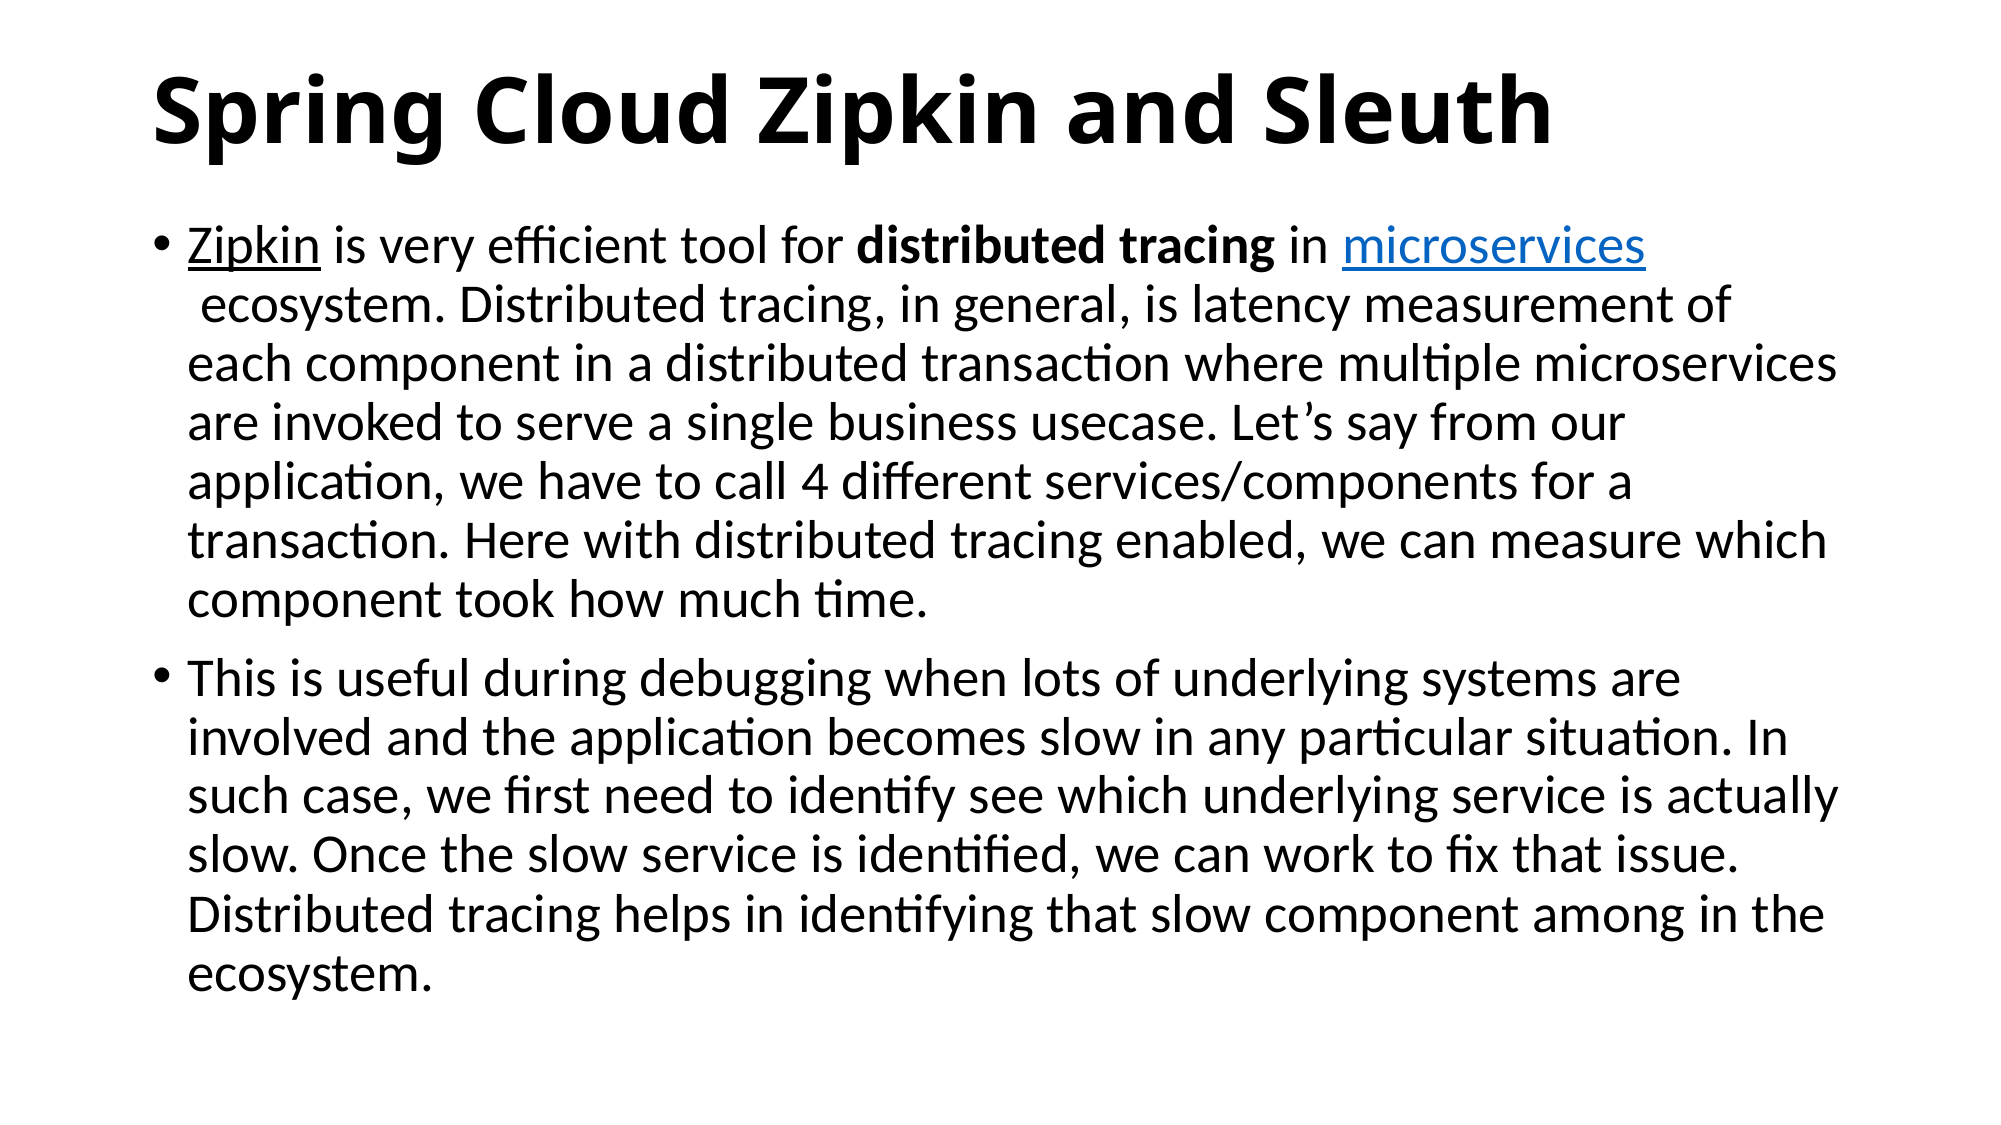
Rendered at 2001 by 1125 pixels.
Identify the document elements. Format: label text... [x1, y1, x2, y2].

list Zipkin is very efficient tool for distributed tracing in microservices ecosystem. Distributed tracing, in general, is latency measurement of each component in a distributed transaction where multiple microservices are invoked to serve a single business usecase. Let’s say from our application, we have to call 4 different services/components for a transaction. Here with distributed tracing enabled, we can measure which component took how much time. This is useful during debugging when lots of underlying systems are involved and the application becomes slow in any particular situation. In such case, we first need to identify see which underlying service is actually slow. Once the slow service is identified, we can work to fix that issue. Distributed tracing helps in identifying that slow component among in the ecosystem. [137, 208, 1863, 1014]
title Spring Cloud Zipkin and Sleuth [137, 59, 1863, 208]
